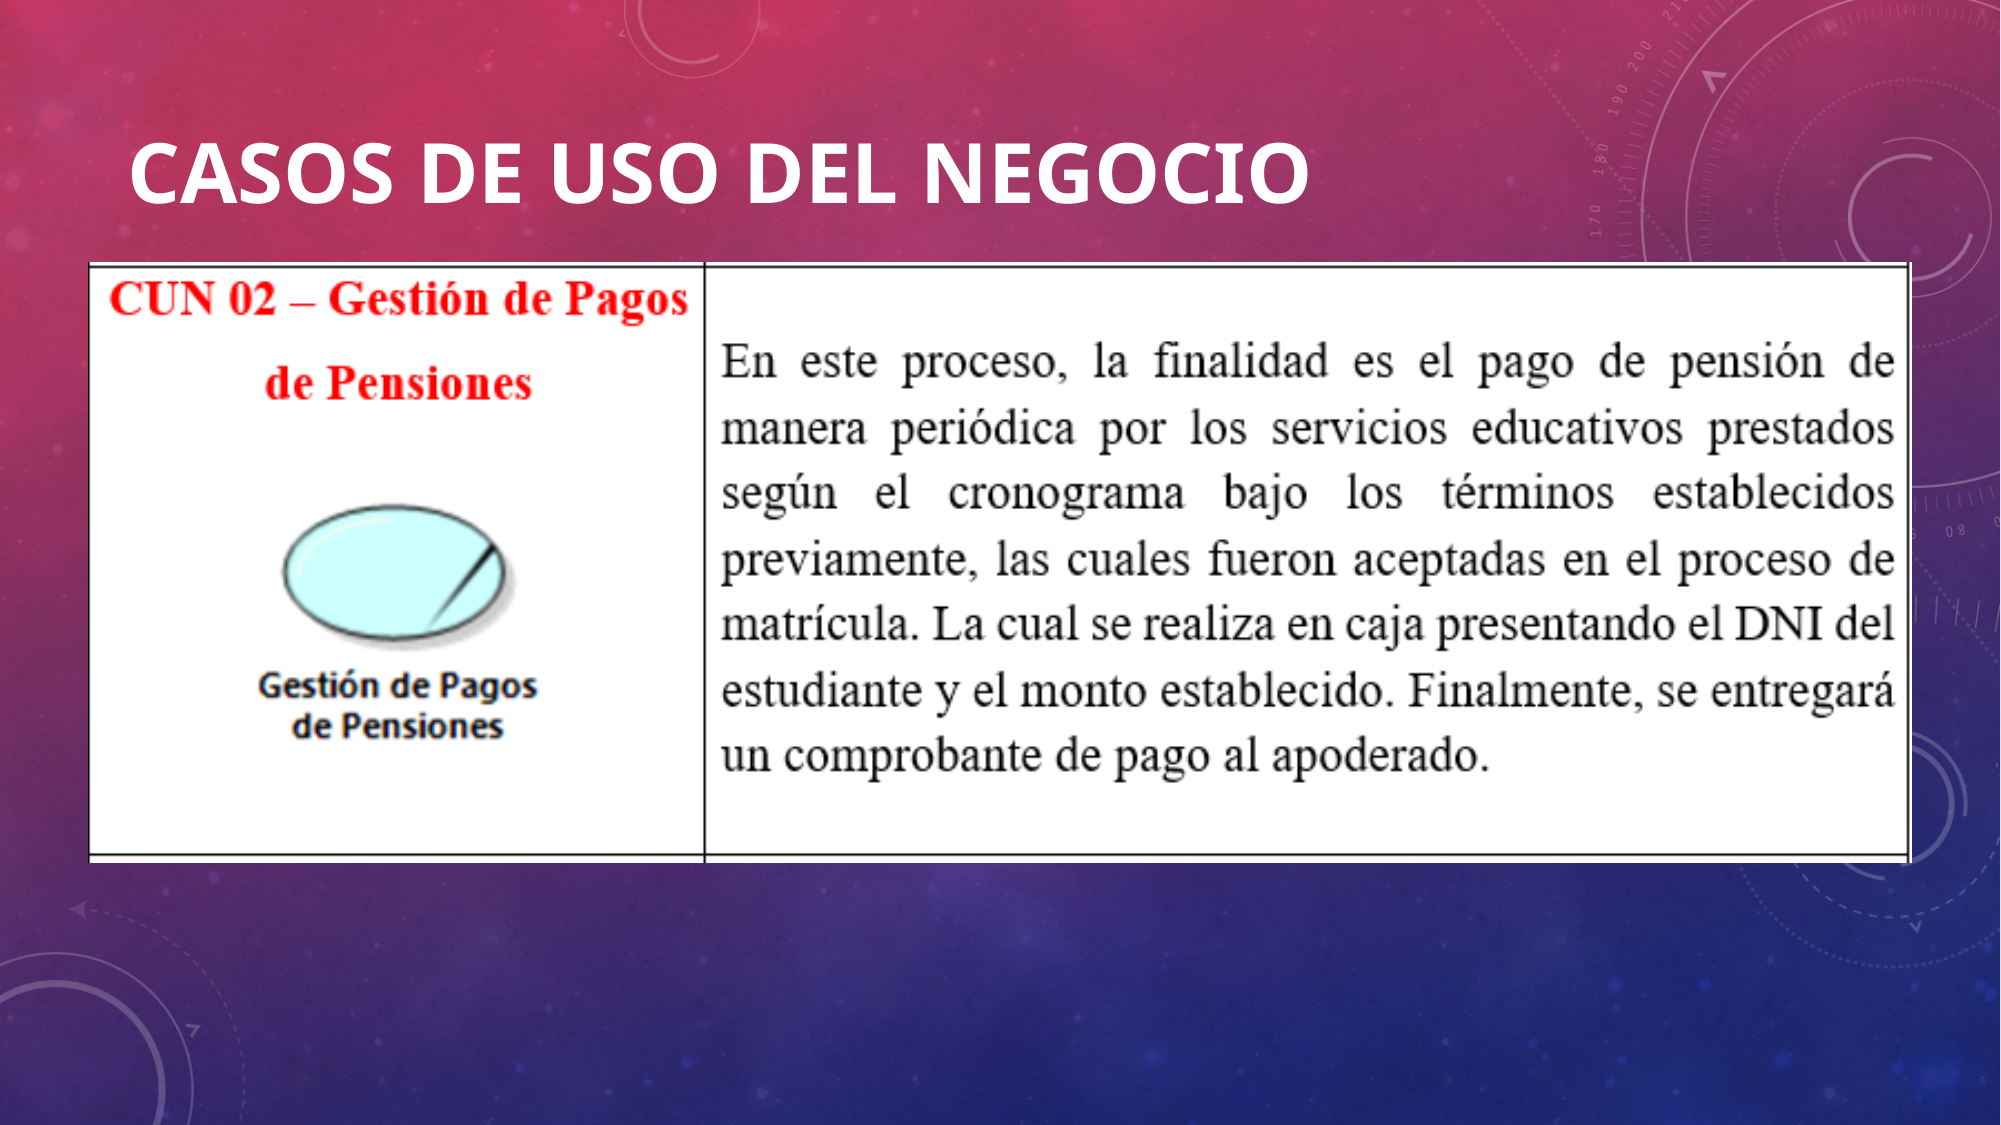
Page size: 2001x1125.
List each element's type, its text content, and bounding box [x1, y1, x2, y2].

picture [0, 0, 2001, 1125]
title CASOS DE USO DEL NEGOCIO [112, 99, 1775, 240]
